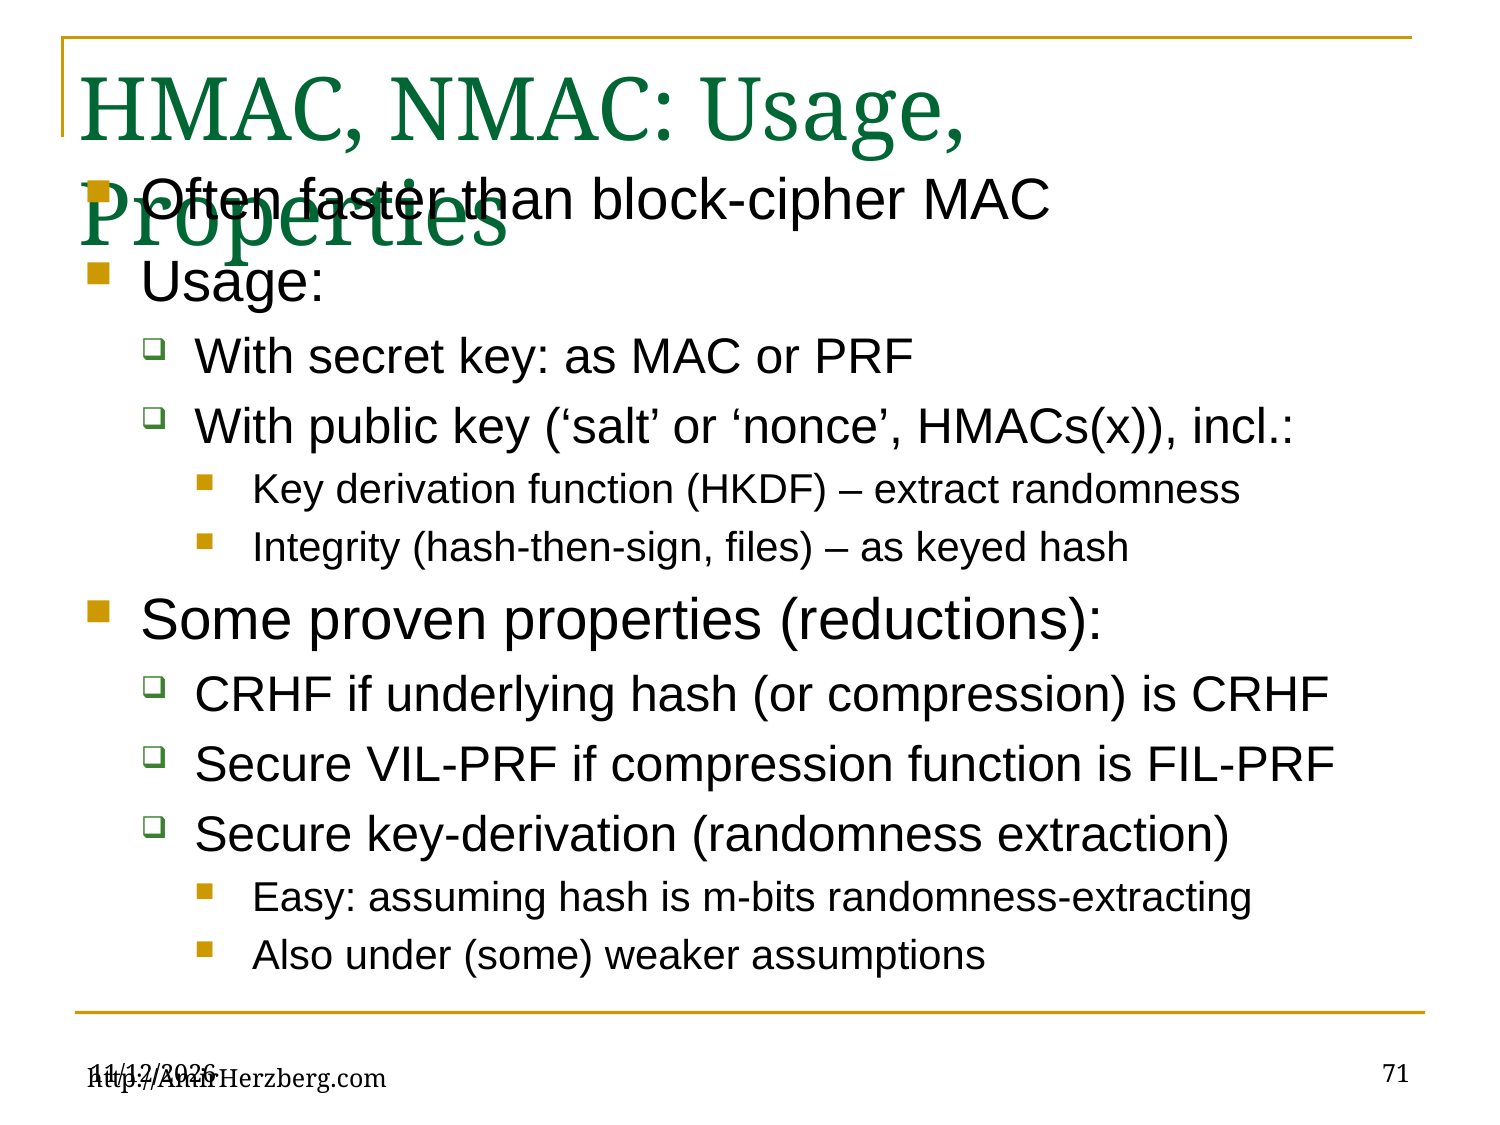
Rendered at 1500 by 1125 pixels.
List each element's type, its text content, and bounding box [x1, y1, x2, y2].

slide_number 71 [1074, 1024, 1425, 1100]
title HMAC, NMAC: Usage, Properties [63, 45, 1425, 174]
list Often faster than block-cipher MAC Usage: With secret key: as MAC or PRF With public key (‘salt’ or ‘nonce’, HMACs(x)), incl.: Key derivation function (HKDF) – extract randomness Integrity (hash-then-sign, files) – as keyed hash Some proven properties (reductions): CRHF if underlying hash (or compression) is CRHF Secure VIL-PRF if compression function is FIL-PRF Secure key-derivation (randomness extraction) Easy: assuming hash is m-bits randomness-extracting Also under (some) weaker assumptions [69, 153, 1471, 972]
footer http://AmirHerzberg.com [0, 1025, 475, 1100]
